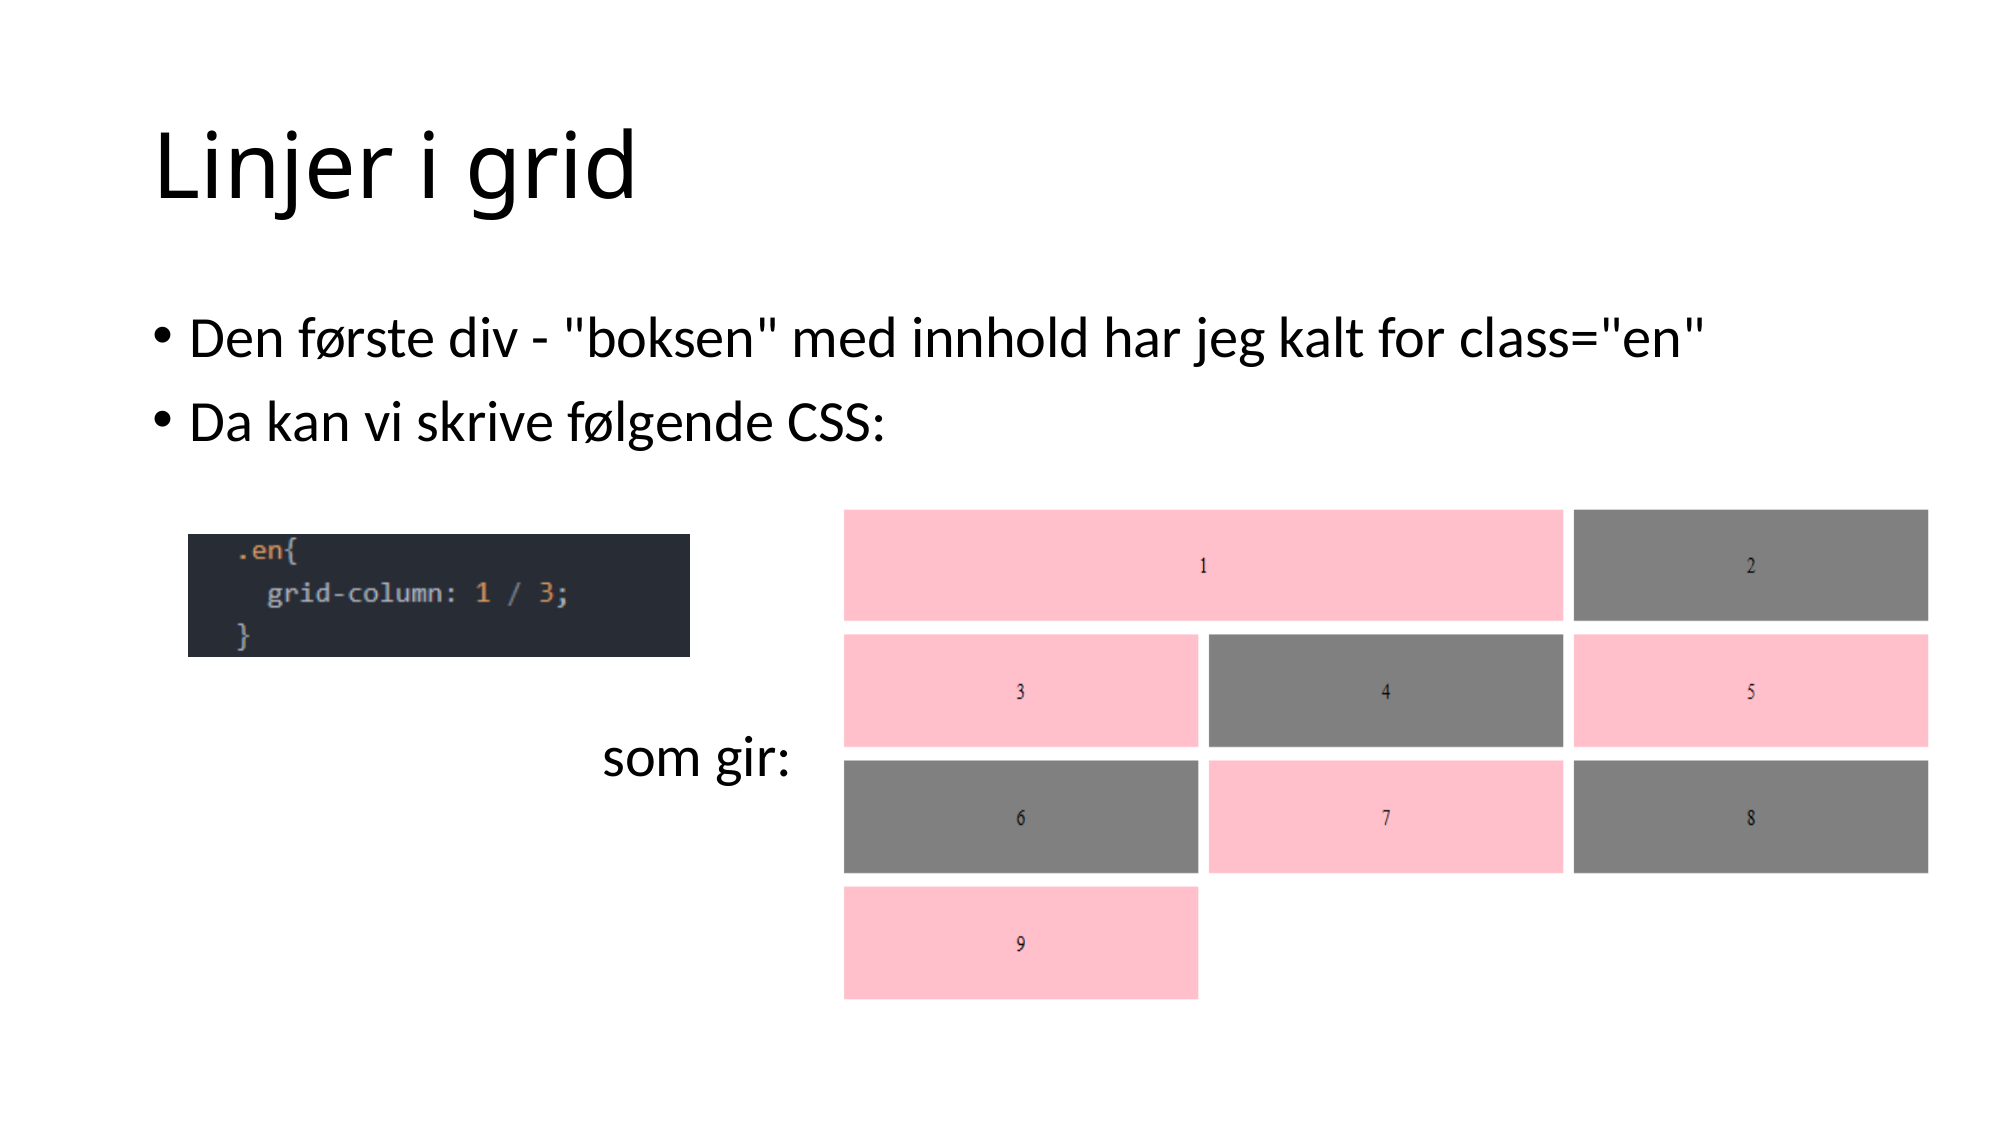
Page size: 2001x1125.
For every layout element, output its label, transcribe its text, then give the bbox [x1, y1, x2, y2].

picture [837, 498, 1939, 1013]
picture [188, 534, 690, 657]
list Den første div - "boksen" med innhold har jeg kalt for class="en" Da kan vi skrive følgende CSS: som gir: [137, 299, 1863, 1014]
title Linjer i grid [137, 59, 1863, 278]
